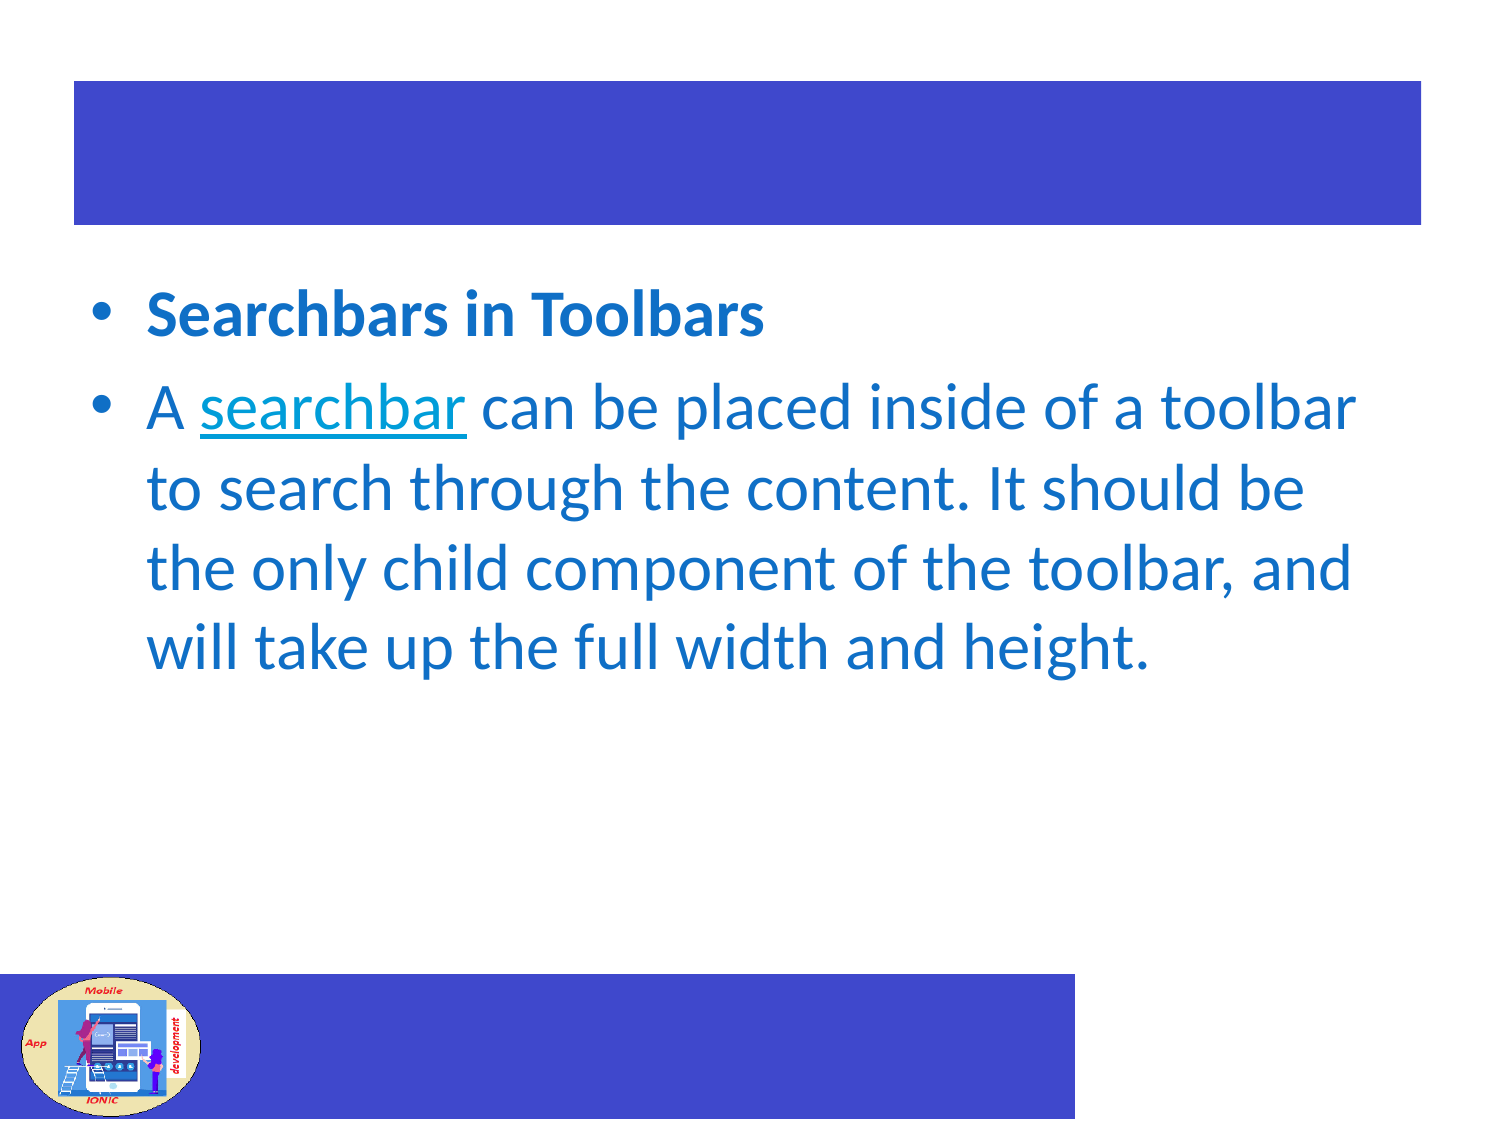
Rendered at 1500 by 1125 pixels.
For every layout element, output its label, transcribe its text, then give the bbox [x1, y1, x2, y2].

picture [74, 81, 1422, 225]
list Searchbars in Toolbars​ A searchbar can be placed inside of a toolbar to search through the content. It should be the only child component of the toolbar, and will take up the full width and height. [75, 262, 1425, 838]
picture [0, 974, 1075, 1119]
